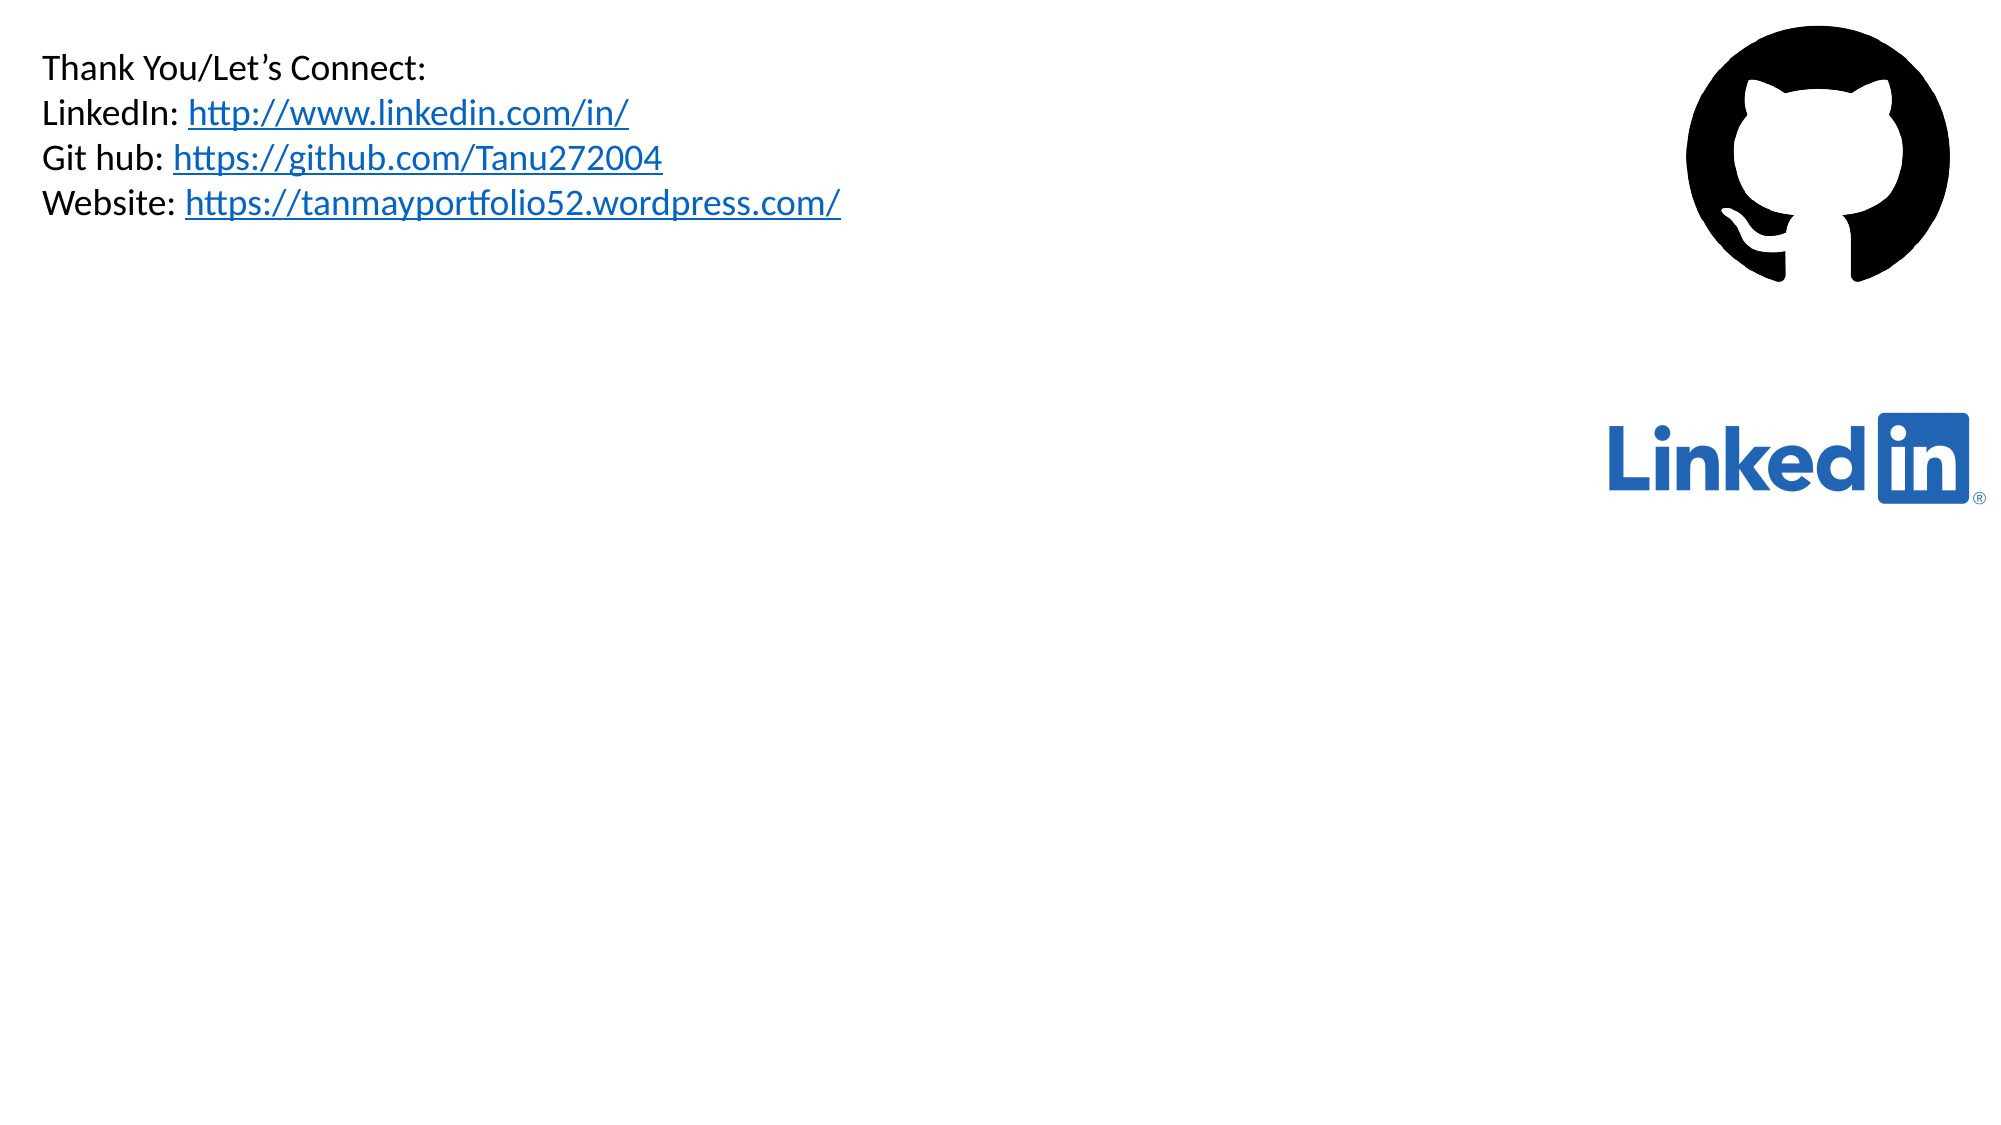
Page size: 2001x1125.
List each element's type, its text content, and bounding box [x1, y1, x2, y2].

text_box Thank You/Let’s Connect: LinkedIn: http://www.linkedin.com/in/ Git hub: https://github.com/Tanu272004 Website: https://tanmayportfolio52.wordpress.com/ [27, 35, 1097, 231]
picture [1595, 22, 2000, 661]
